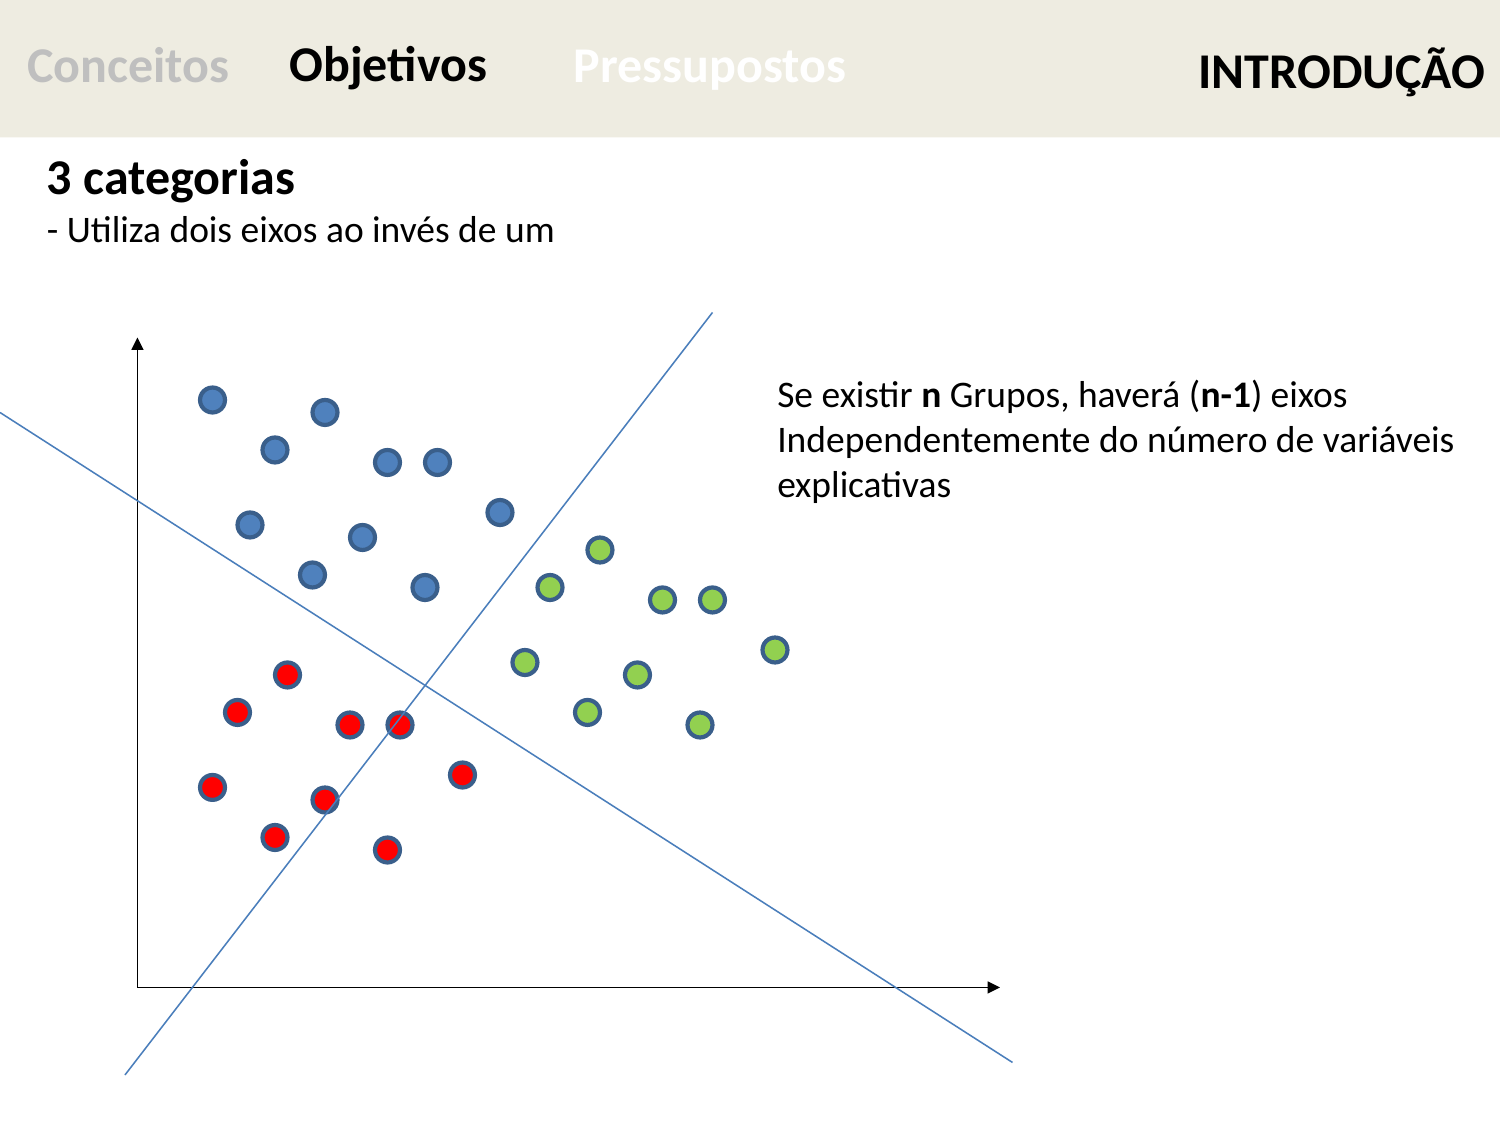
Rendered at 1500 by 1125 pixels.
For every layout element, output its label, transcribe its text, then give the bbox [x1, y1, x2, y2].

text_box Pressupostos [558, 24, 862, 100]
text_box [124, 312, 713, 1076]
text_box Se existir n Grupos, haverá (n-1) eixos Independentemente do número de variáveis explicativas [762, 362, 1475, 513]
text_box Conceitos [12, 24, 250, 100]
title INTRODUÇÃO [0, 0, 1500, 138]
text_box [0, 412, 119, 1063]
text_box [716, 412, 1013, 1063]
text_box 3 categorias - Utiliza dois eixos ao invés de um [32, 138, 571, 258]
text_box Objetivos [275, 24, 538, 99]
